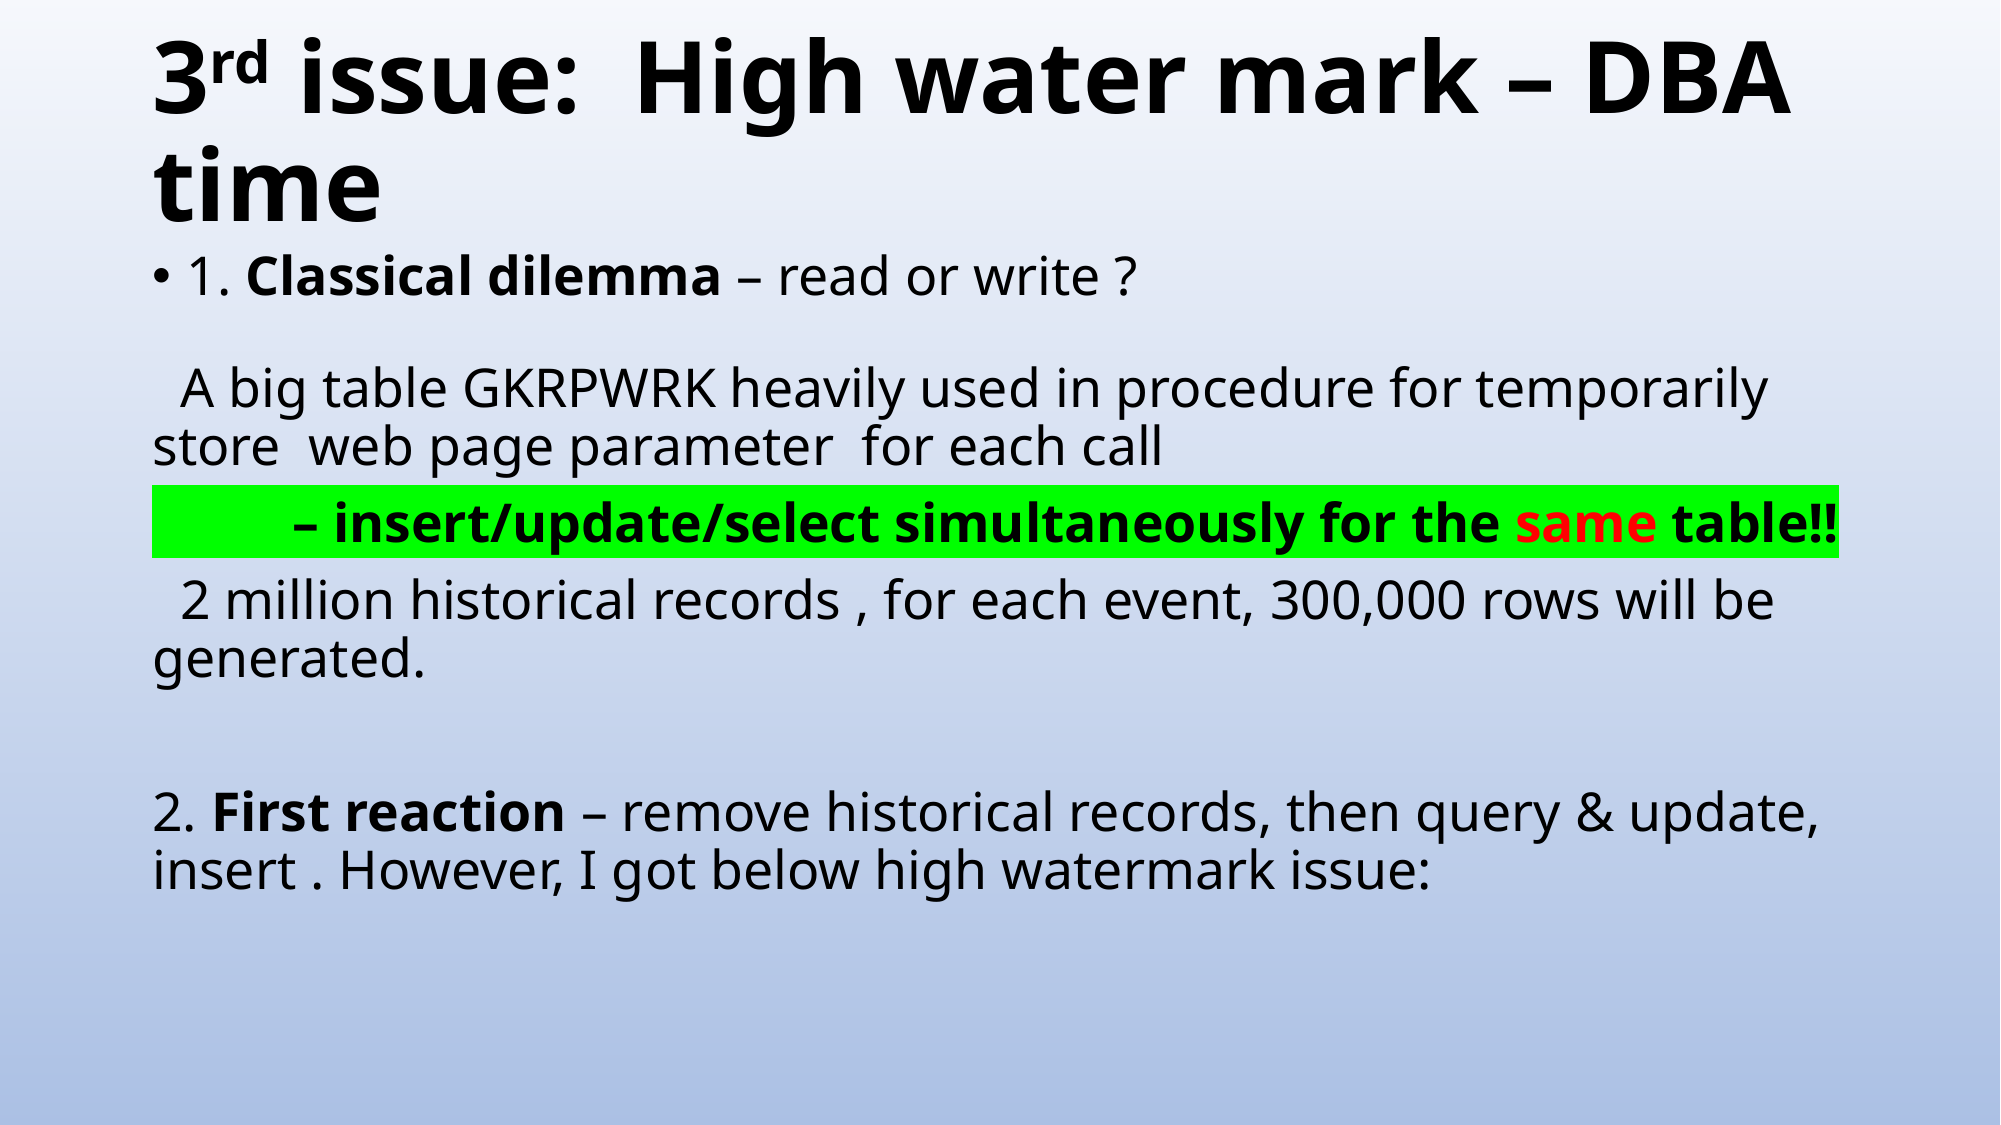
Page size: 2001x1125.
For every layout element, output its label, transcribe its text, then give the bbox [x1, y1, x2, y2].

list 1. Classical dilemma – read or write ? A big table GKRPWRK heavily used in procedure for temporarily store web page parameter for each call – insert/update/select simultaneously for the same table!! 2 million historical records , for each event, 300,000 rows will be generated. 2. First reaction – remove historical records, then query & update, insert . However, I got below high watermark issue: [137, 241, 1895, 1070]
title 3rd issue: High water mark – DBA time [137, 55, 1863, 216]
